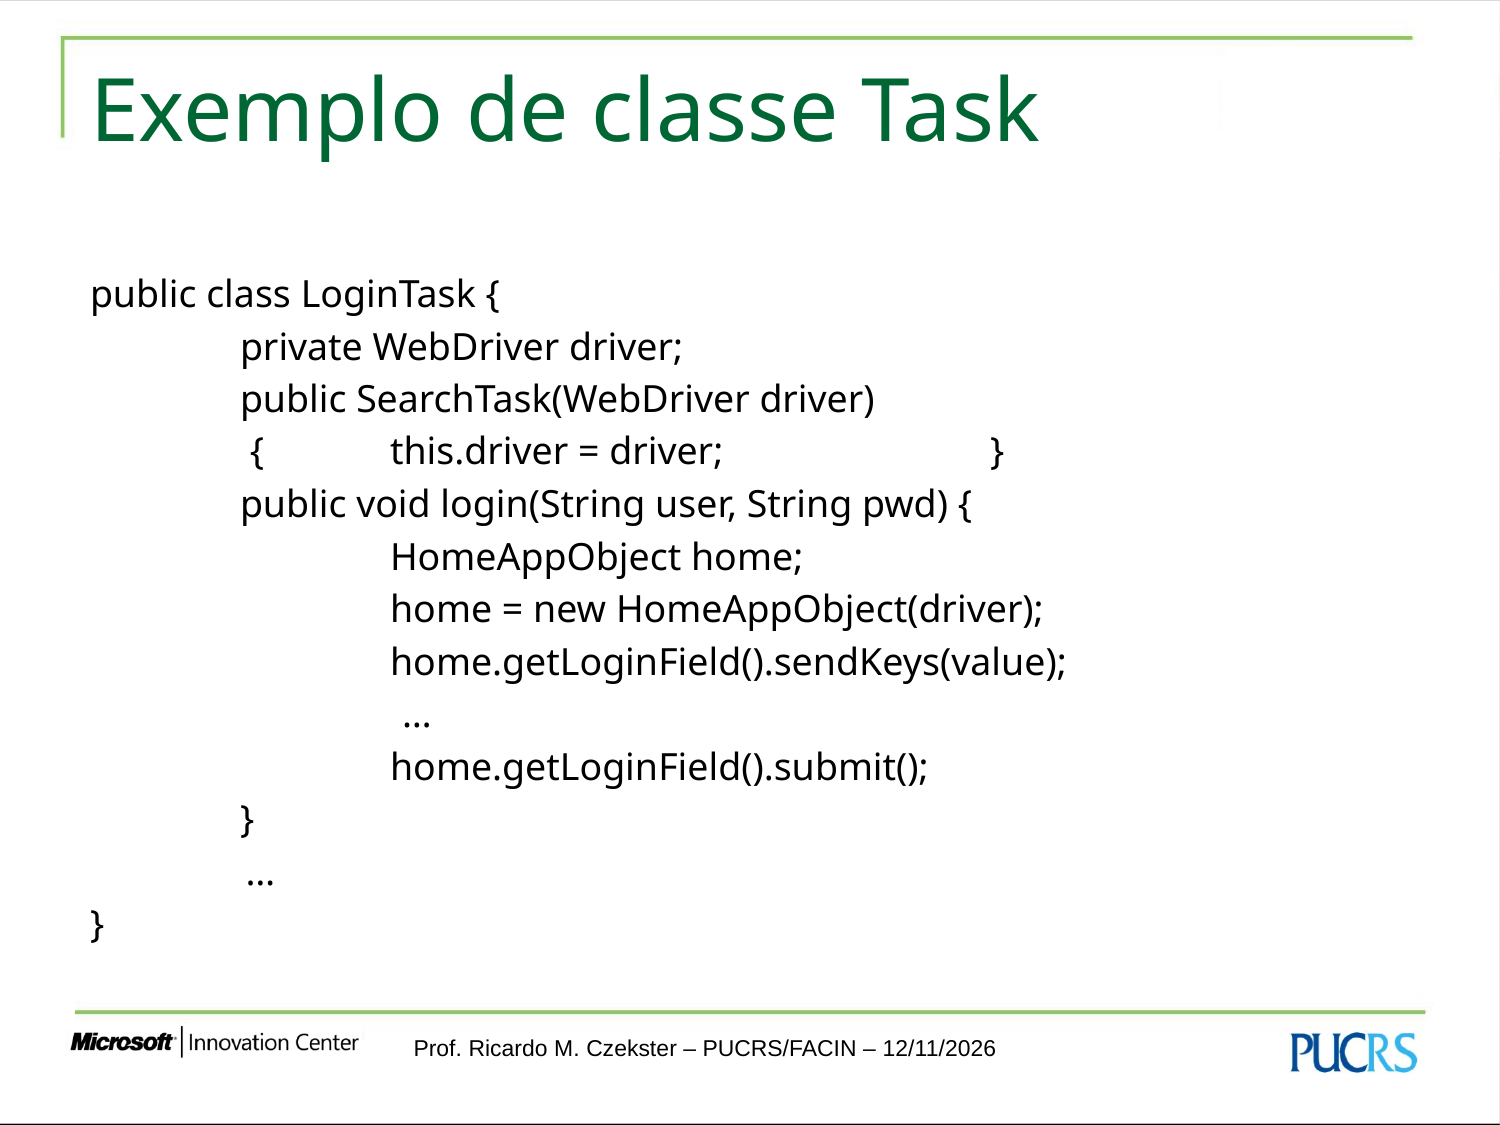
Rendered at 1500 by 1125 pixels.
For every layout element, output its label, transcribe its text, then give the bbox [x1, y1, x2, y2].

list public class LoginTask { private WebDriver driver; public SearchTask(WebDriver driver) { this.driver = driver; } public void login(String user, String pwd) { HomeAppObject home; home = new HomeAppObject(driver); home.getLoginField().sendKeys(value); … home.getLoginField().submit(); } … } [74, 262, 1426, 1006]
title Exemplo de classe Task [74, 46, 1419, 235]
picture [0, 0, 1500, 1125]
